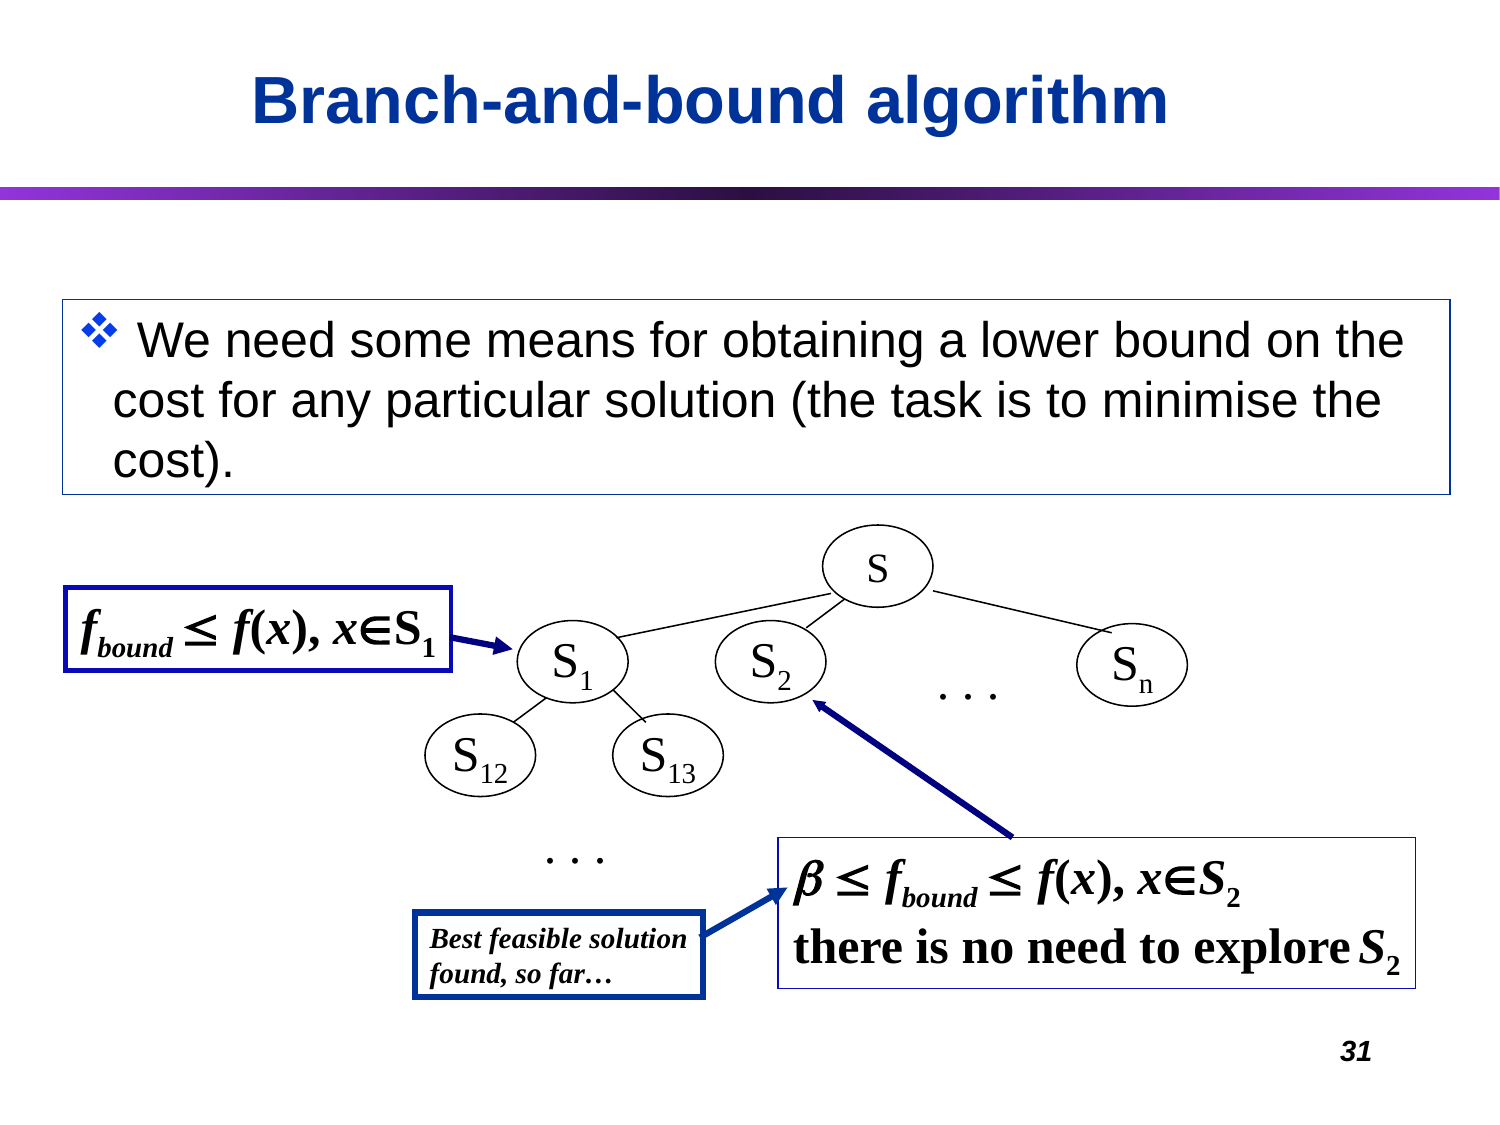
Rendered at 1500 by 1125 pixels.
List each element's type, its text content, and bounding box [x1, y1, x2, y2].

text_box fbound  f(x), xS1 [65, 587, 419, 671]
slide_number 31 [1074, 1025, 1388, 1100]
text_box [424, 524, 1188, 882]
text_box [699, 889, 787, 938]
text_box   fbound  f(x), xS2 there is no need to explore S2 [778, 837, 1416, 989]
table_cell [123, 188, 127, 200]
text_box Branch-and-bound algorithm [236, 49, 1186, 145]
text_box Best feasible solution found, so far… [414, 912, 703, 998]
text_box We need some means for obtaining a lower bound on the cost for any particular solution (the task is to minimise the cost). [62, 299, 1450, 495]
